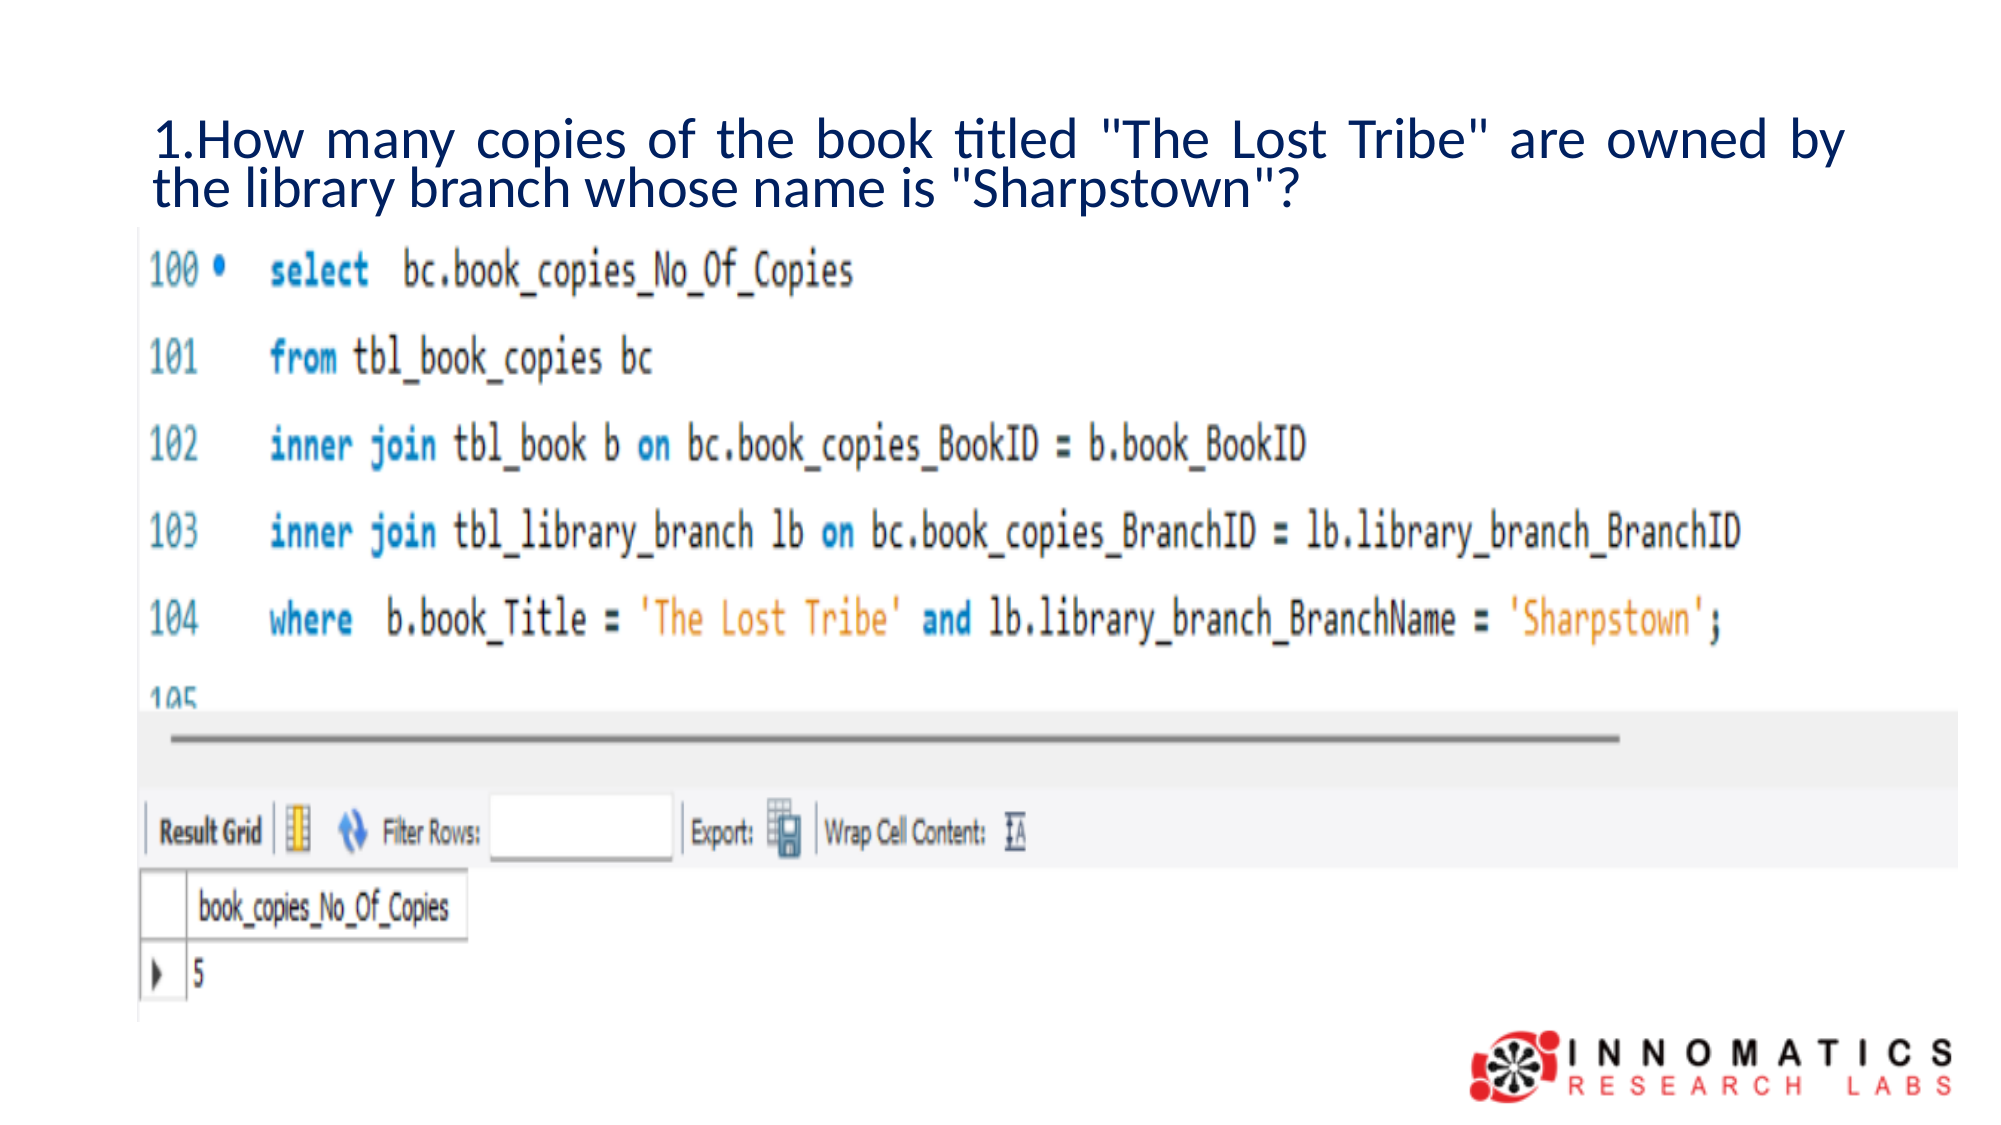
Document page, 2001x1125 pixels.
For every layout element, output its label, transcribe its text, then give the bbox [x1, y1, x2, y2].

picture [137, 227, 1975, 1125]
title 1.How many copies of the book titled "The Lost Tribe" are owned by the library branch whose name is "Sharpstown"? [137, 59, 1863, 225]
